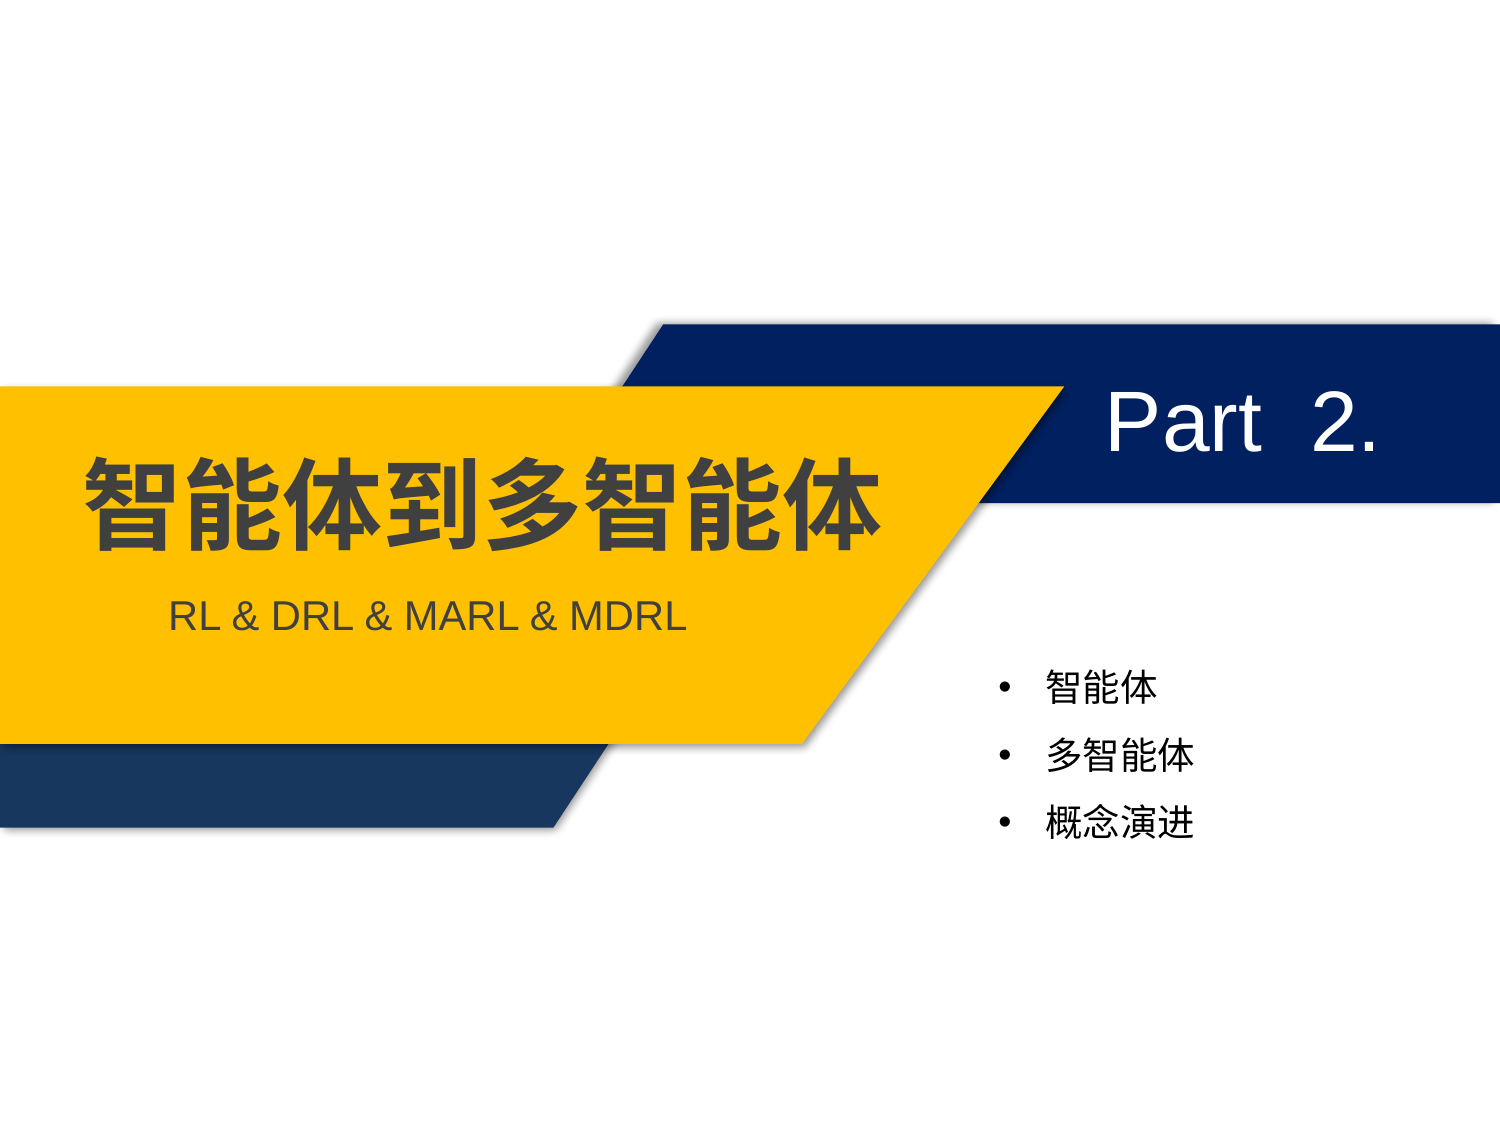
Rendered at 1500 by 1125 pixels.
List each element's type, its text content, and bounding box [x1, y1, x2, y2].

text_box [622, 323, 1500, 505]
text_box 智能体 多智能体 概念演进 [983, 634, 1359, 852]
text_box 智能体到多智能体 [11, 435, 954, 570]
text_box RL & DRL & MARL & MDRL [42, 581, 814, 647]
text_box [0, 751, 604, 829]
text_box Part 2. [1090, 358, 1400, 477]
text_box [0, 385, 1067, 745]
